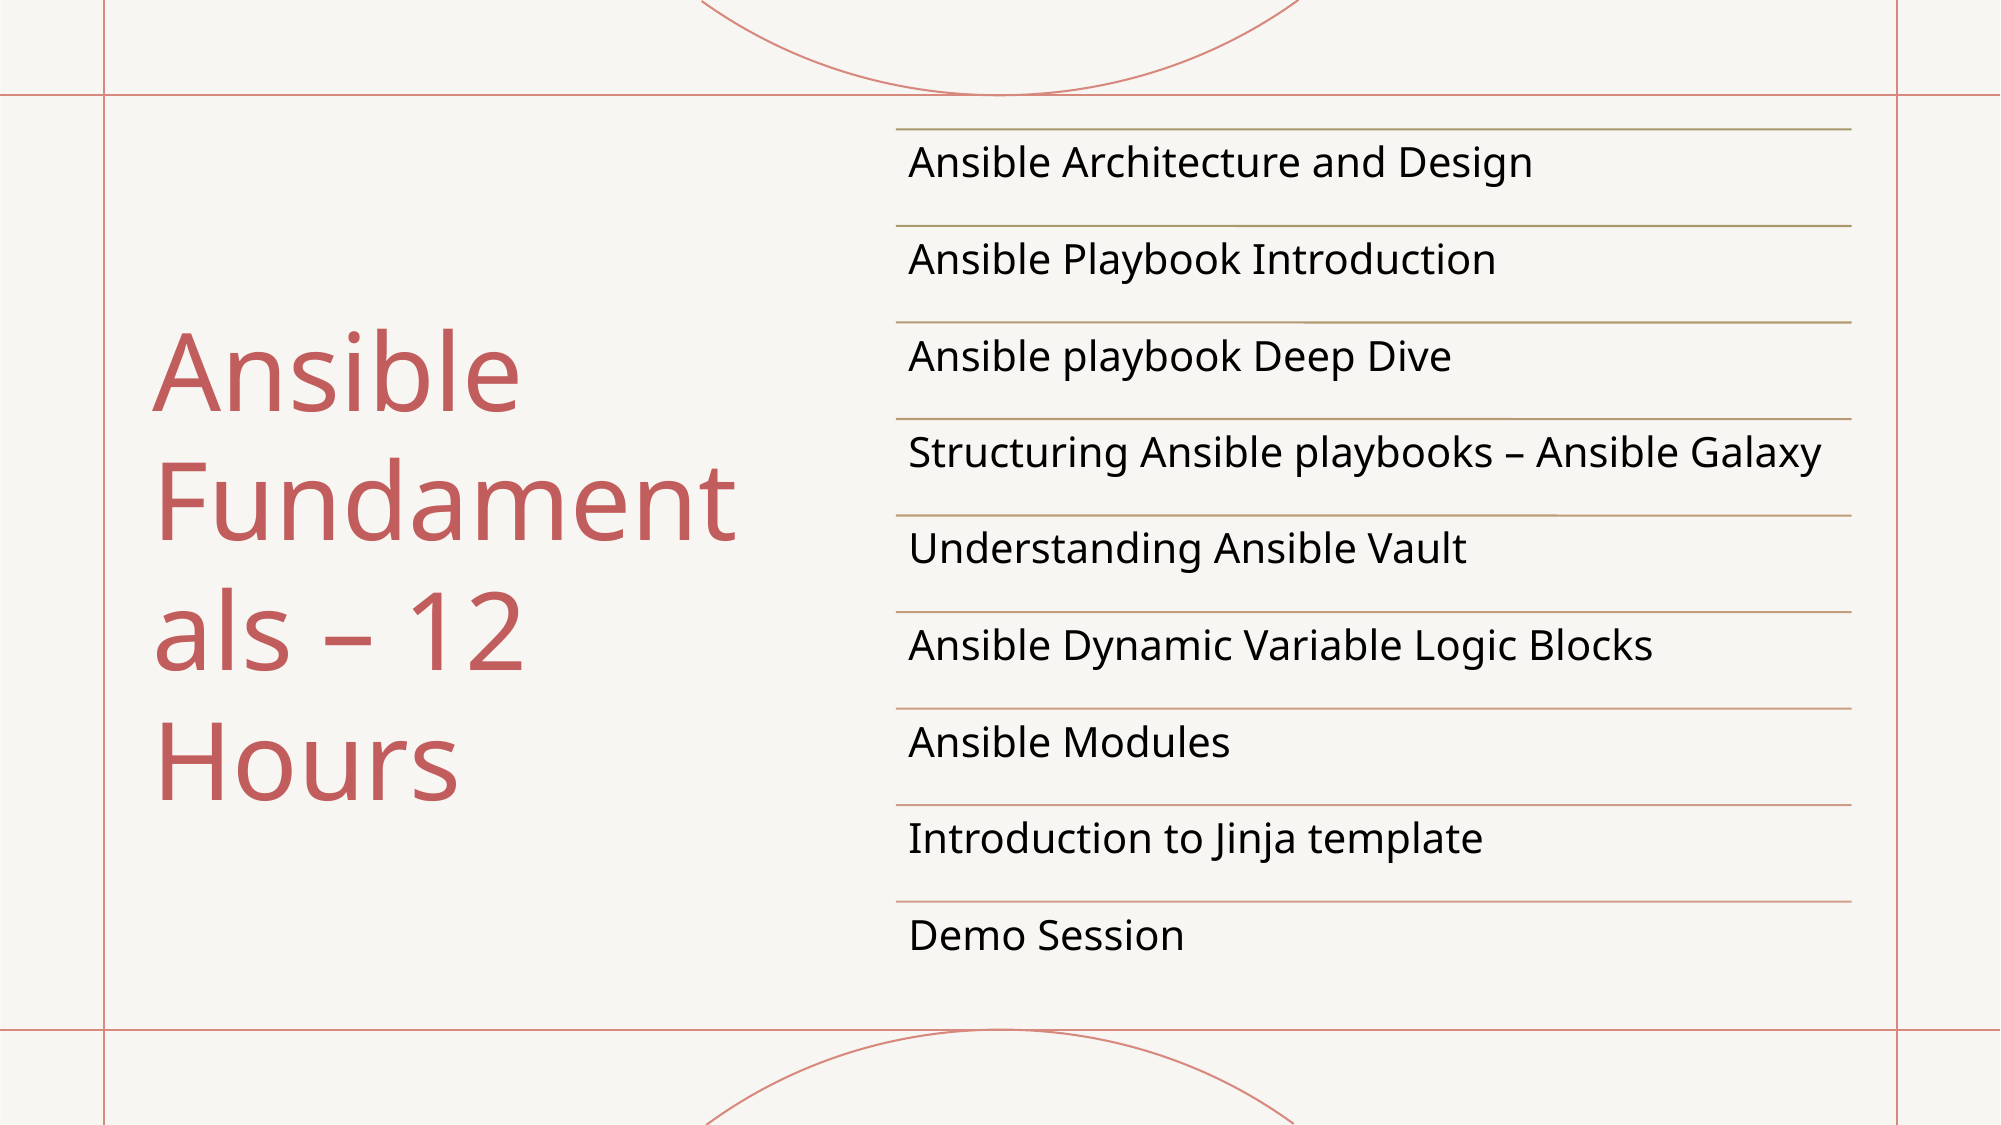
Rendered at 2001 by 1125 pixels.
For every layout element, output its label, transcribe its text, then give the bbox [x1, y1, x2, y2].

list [895, 129, 1852, 999]
title Ansible Fundamentals – 12 Hours [137, 95, 813, 1030]
